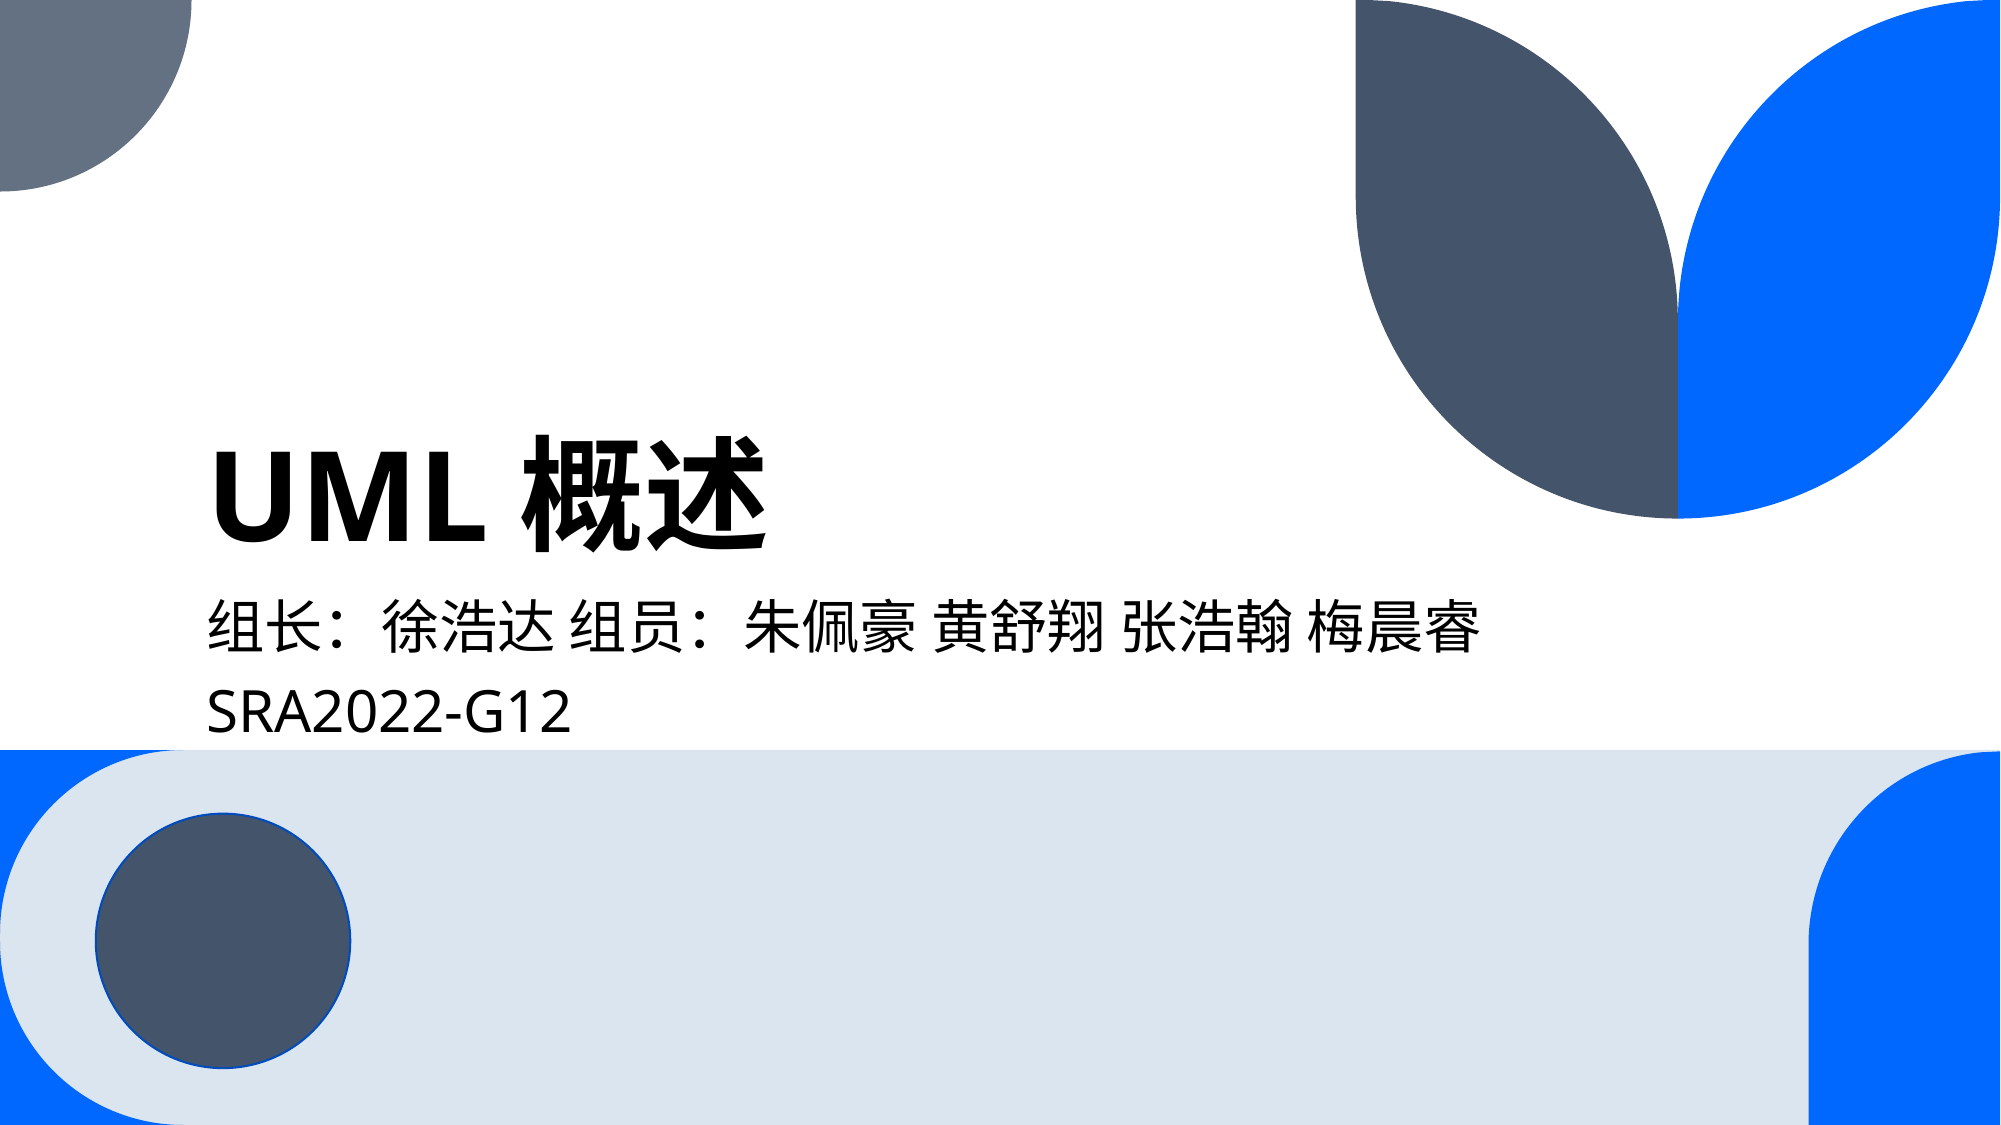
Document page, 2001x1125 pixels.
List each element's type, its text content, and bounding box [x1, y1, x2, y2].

subtitle 组长：徐浩达 组员：朱佩豪 黄舒翔 张浩翰 梅晨睿 SRA2022-G12 [191, 590, 1750, 724]
title UML概述 [191, 184, 1356, 576]
